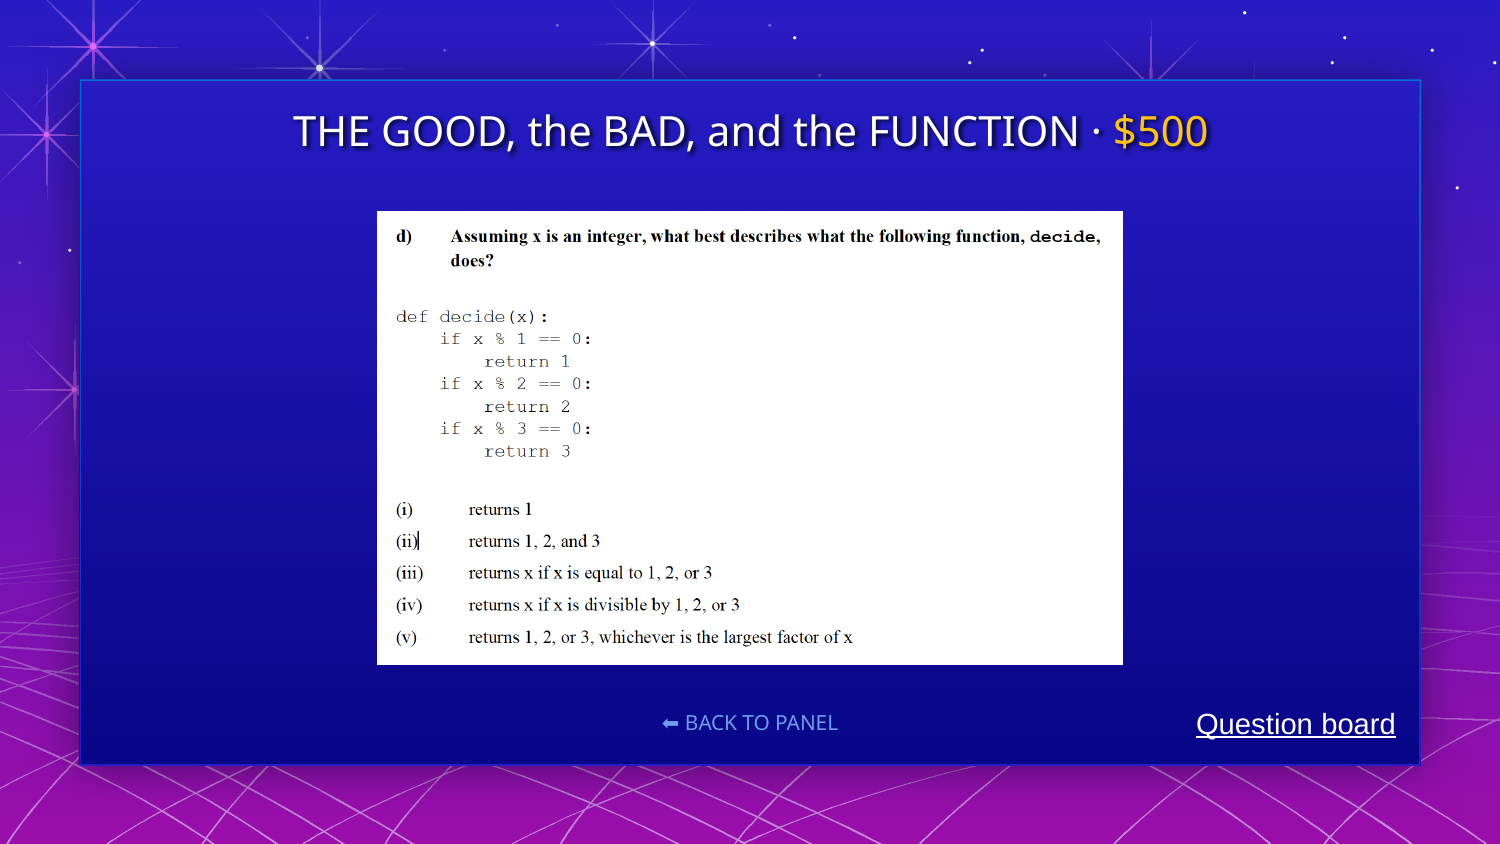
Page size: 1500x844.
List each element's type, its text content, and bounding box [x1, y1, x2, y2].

picture [376, 211, 1124, 665]
text_box Question board [1181, 698, 1429, 748]
text_box THE GOOD, the BAD, and the FUNCTION · $500 [170, 105, 1332, 178]
